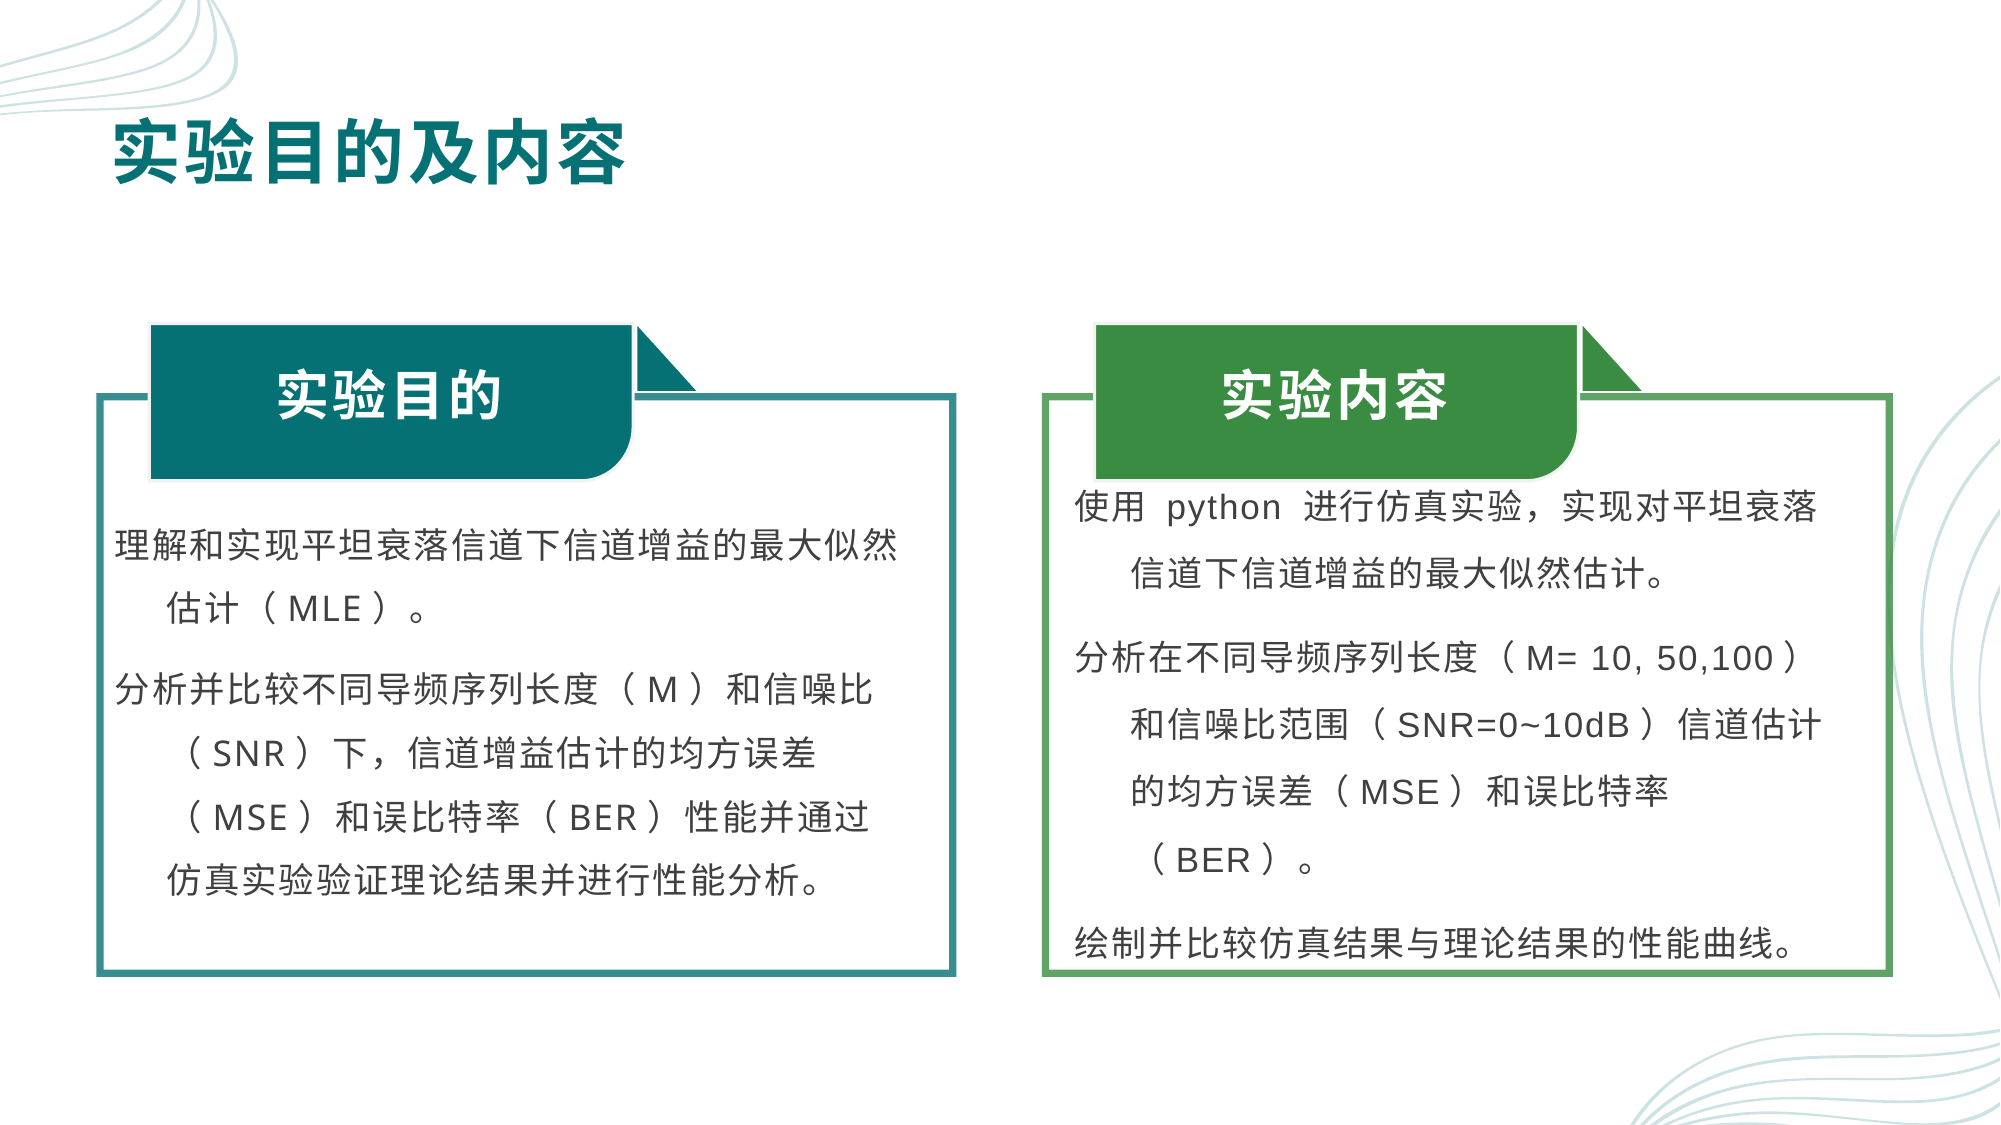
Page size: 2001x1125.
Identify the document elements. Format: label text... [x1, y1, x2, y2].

text_box [636, 323, 699, 392]
text_box 使用 python 进行仿真实验，实现对平坦衰落信道下信道增益的最大似然估计。 分析在不同导频序列长度（M= 10, 50,100）和信噪比范围（SNR=0~10dB）信道估计的均方误差（MSE）和误比特率（BER）。 绘制并比较仿真结果与理论结果的性能曲线。 [1060, 448, 1851, 974]
text_box 理解和实现平坦衰落信道下信道增益的最大似然估计（MLE）。 分析并比较不同导频序列长度（M）和信噪比（SNR）下，信道增益估计的均方误差（MSE）和误比特率（BER）性能并通过仿真实验验证理论结果并进行性能分析。 [99, 469, 916, 933]
text_box [1581, 323, 1644, 392]
text_box 实验目的 [147, 317, 632, 469]
text_box 实验内容 [1092, 317, 1577, 448]
text_box [99, 396, 954, 974]
text_box 实验目的及内容 [99, 99, 1900, 200]
text_box [1577, 396, 1890, 974]
text_box [1044, 396, 1092, 974]
